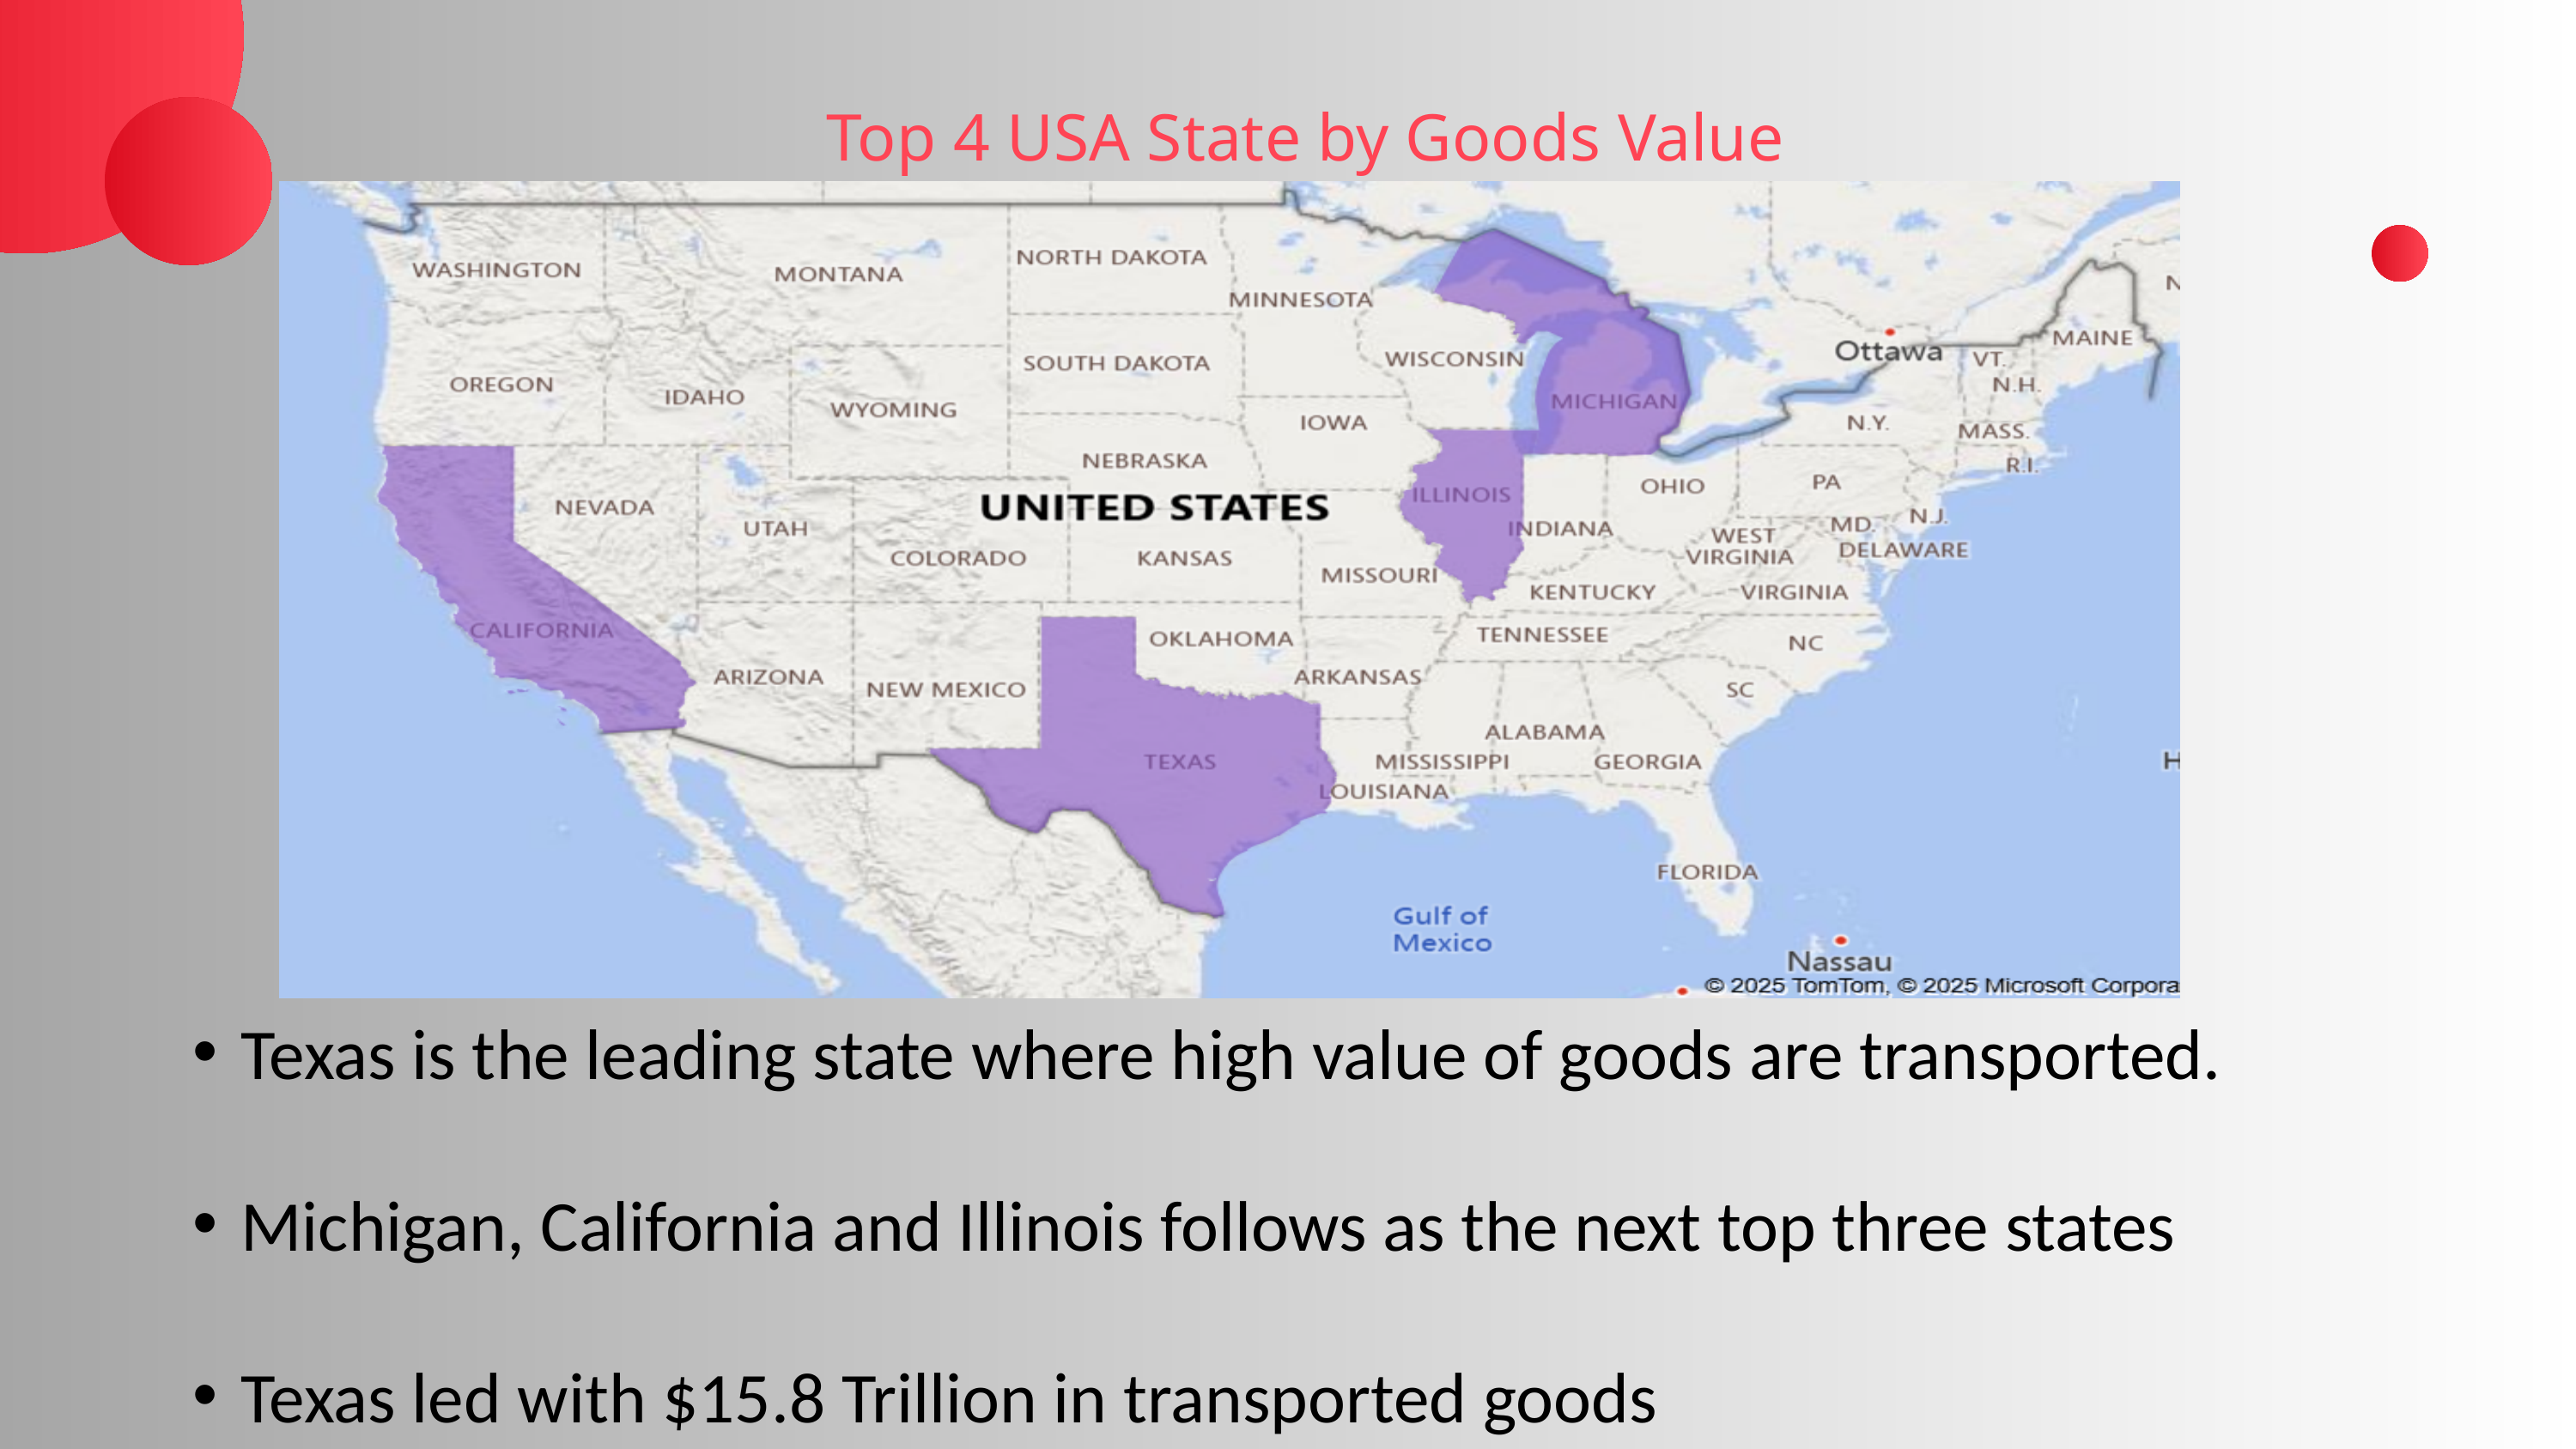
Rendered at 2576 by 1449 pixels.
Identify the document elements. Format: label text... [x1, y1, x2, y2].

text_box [104, 97, 273, 265]
picture [279, 180, 2180, 998]
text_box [0, 0, 244, 254]
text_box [2371, 225, 2428, 282]
text_box Top 4 USA State by Goods Value [826, 0, 2512, 173]
text_box Texas is the leading state where high value of goods are transported. Michigan, California and Illinois follows as the next top three states Texas led with $15.8 Trillion in transported goods [192, 1007, 2372, 1437]
